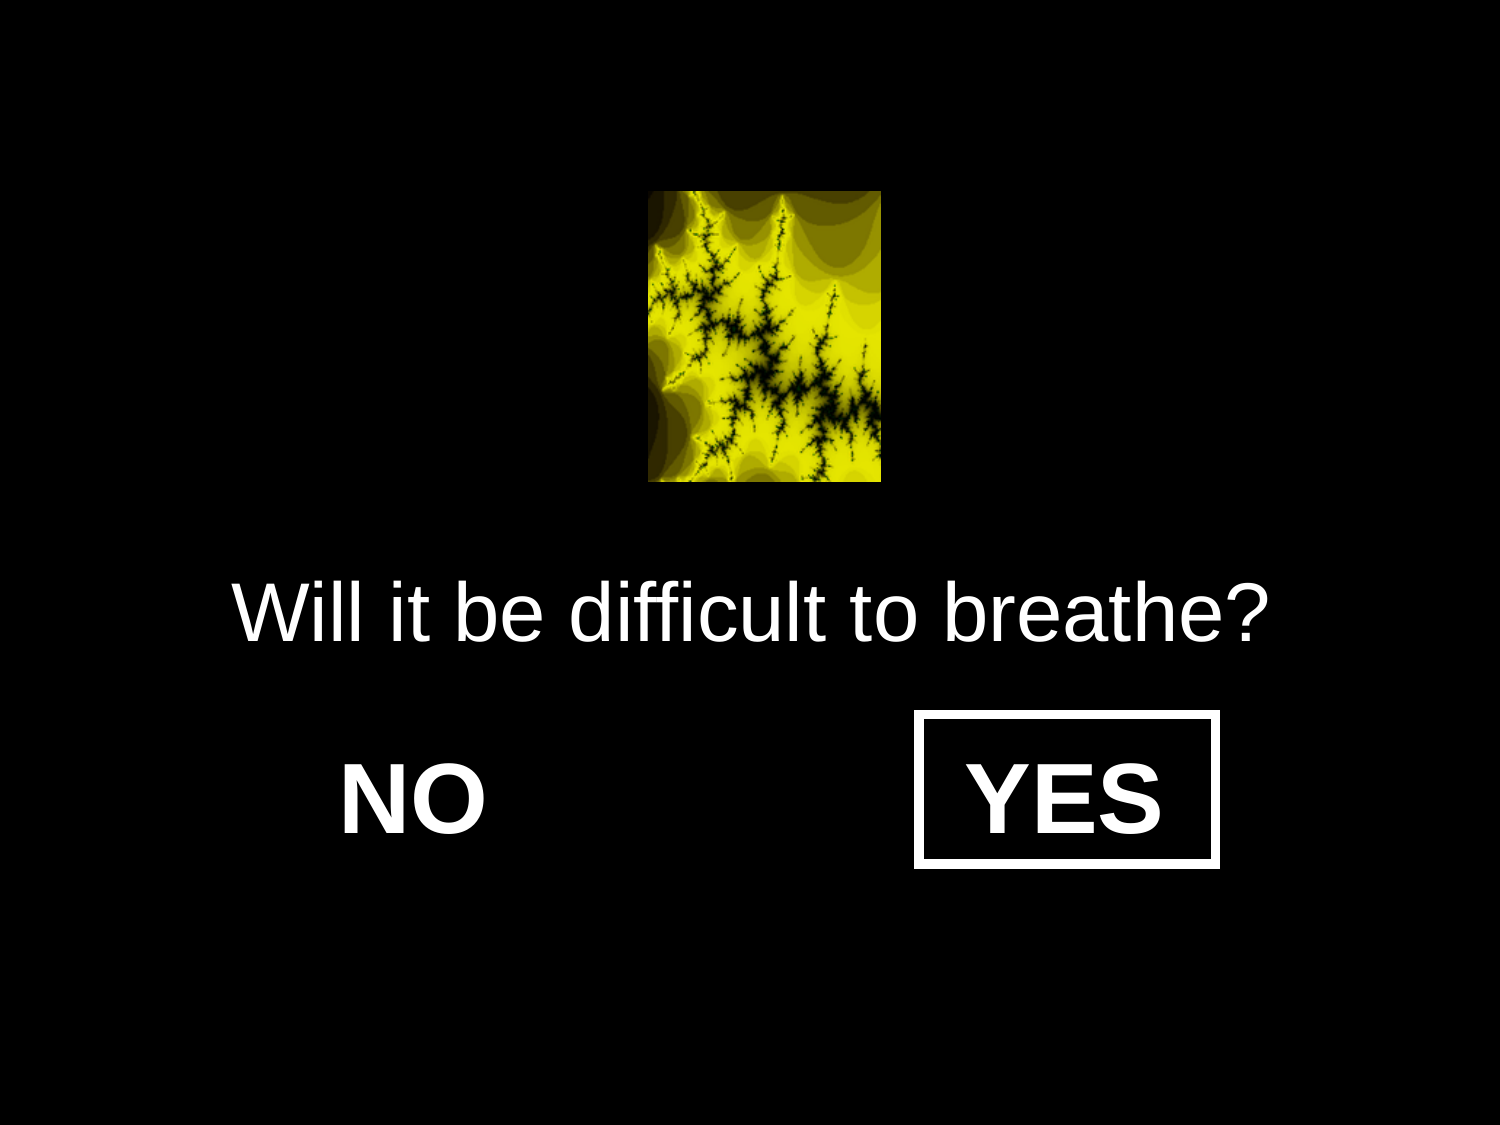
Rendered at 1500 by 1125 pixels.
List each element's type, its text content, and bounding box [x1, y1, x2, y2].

picture [648, 191, 881, 482]
text_box Will it be difficult to breathe? NO YES [109, 551, 1394, 861]
text_box [918, 713, 1217, 865]
